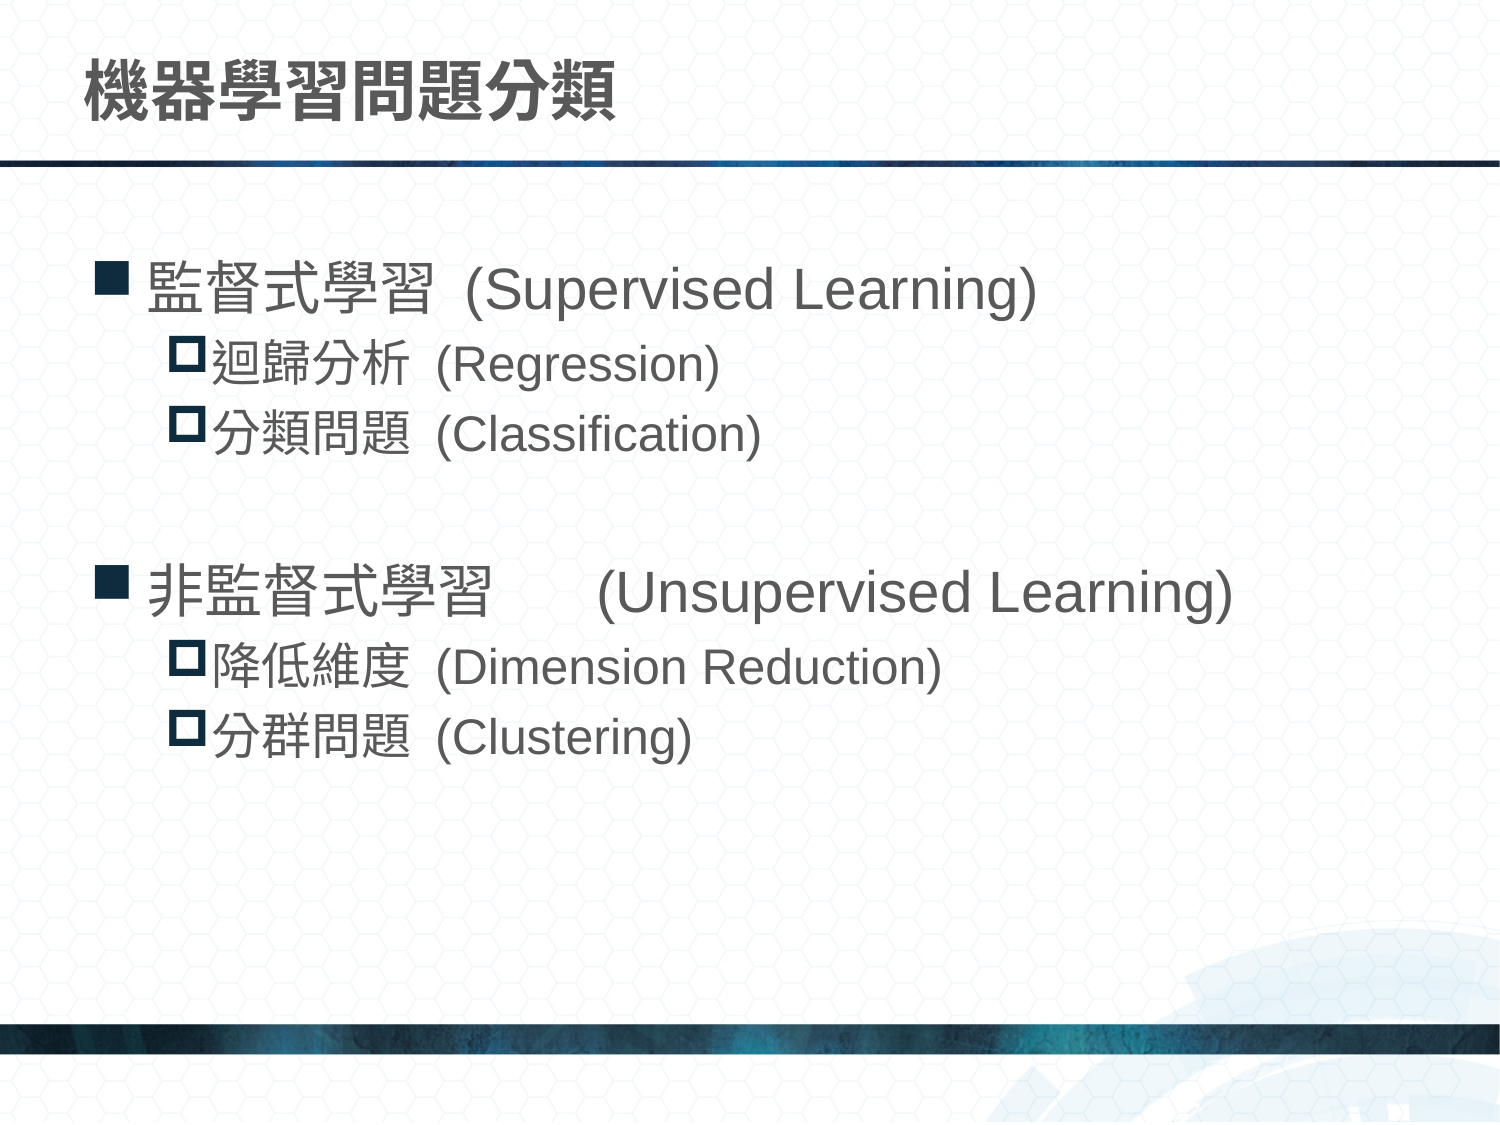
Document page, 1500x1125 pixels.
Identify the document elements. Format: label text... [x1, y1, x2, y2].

list 監督式學習 (Supervised Learning) 迴歸分析 (Regression) 分類問題 (Classification) 非監督式學習 (Unsupervised Learning) 降低維度 (Dimension Reduction) 分群問題 (Clustering) [75, 243, 1425, 1005]
title 機器學習問題分類 [69, 42, 1419, 135]
picture [0, 0, 1500, 1122]
